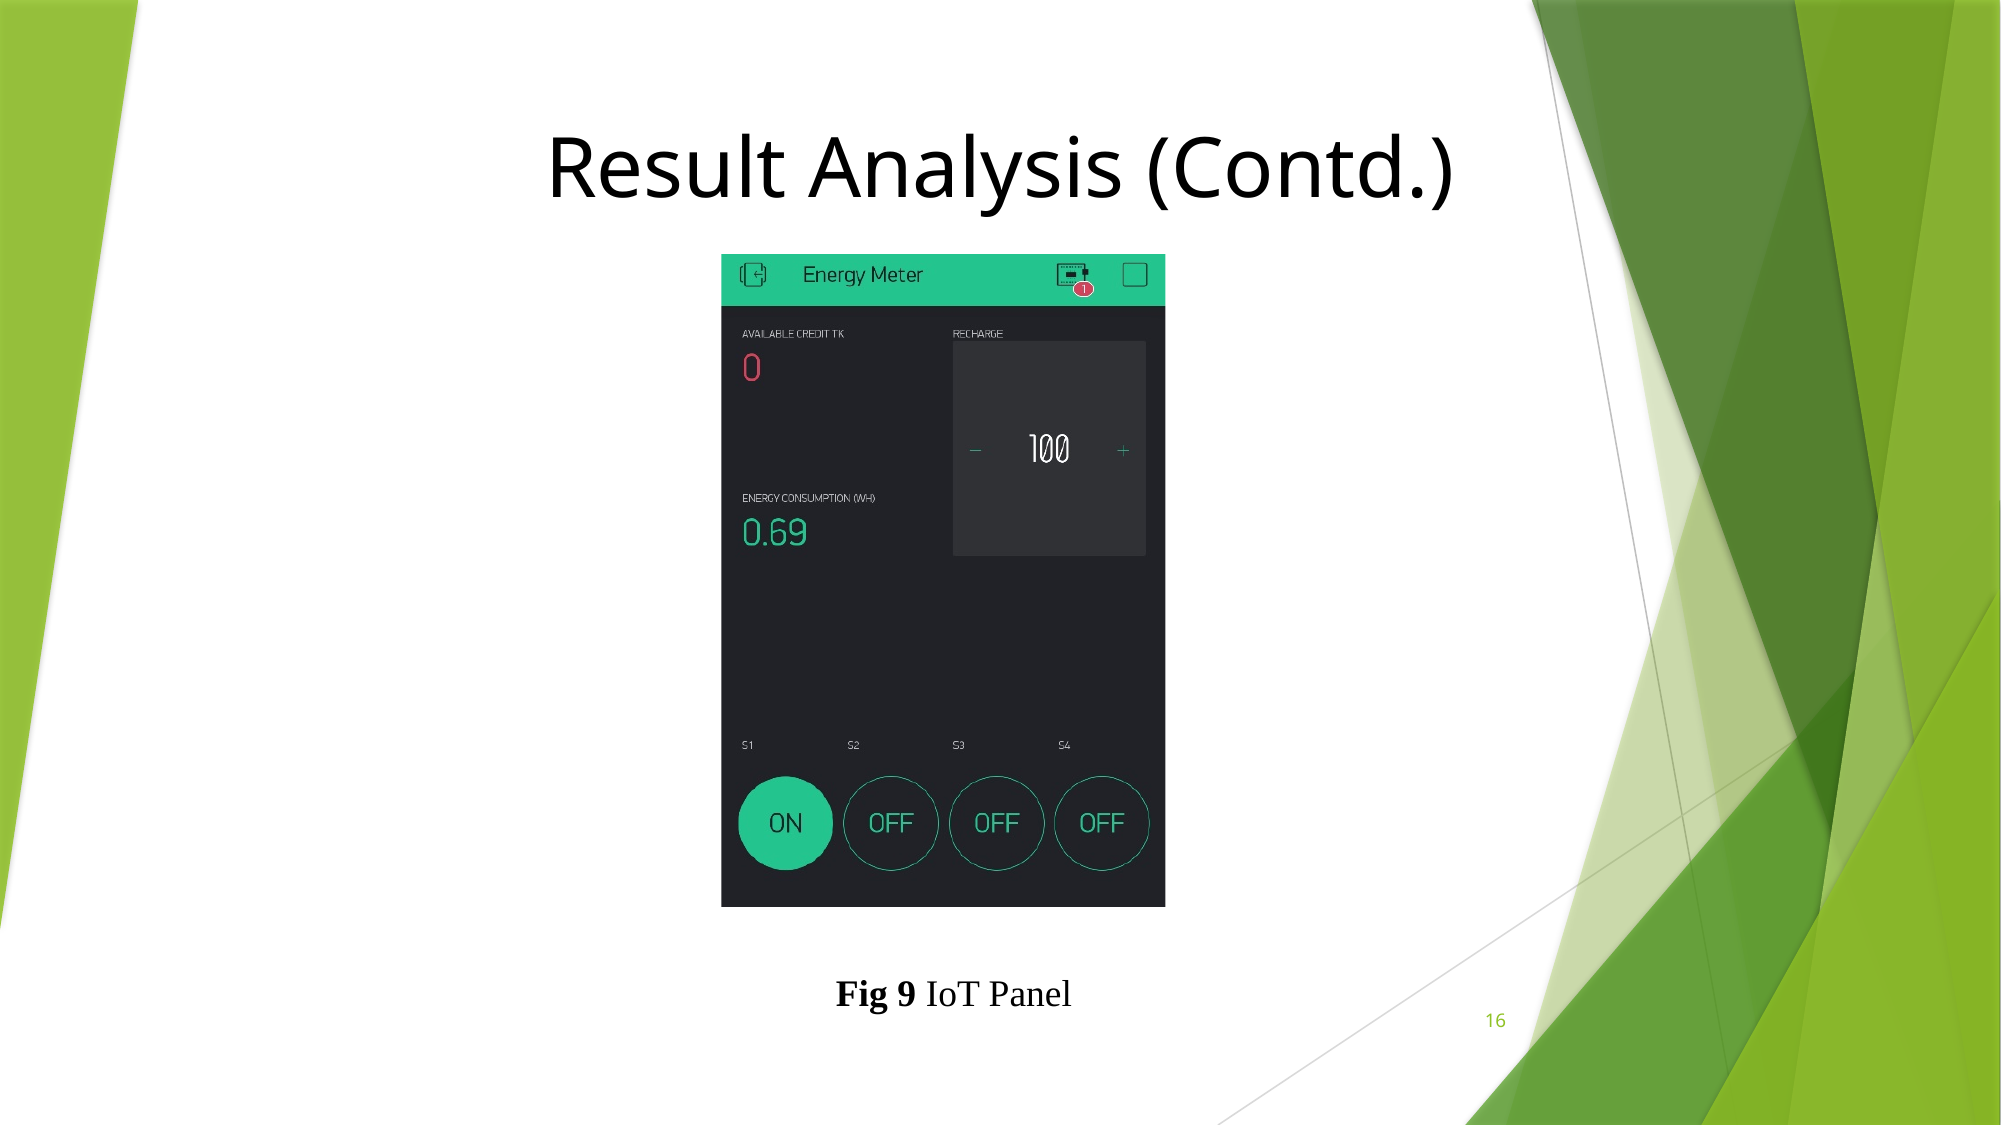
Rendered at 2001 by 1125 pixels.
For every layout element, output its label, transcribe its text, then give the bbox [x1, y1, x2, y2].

title Result Analysis (Contd.) [249, 0, 1750, 222]
picture [720, 253, 1166, 908]
slide_number 16 [1409, 991, 1522, 1051]
text_box Fig 9 IoT Panel [644, 939, 1274, 1022]
